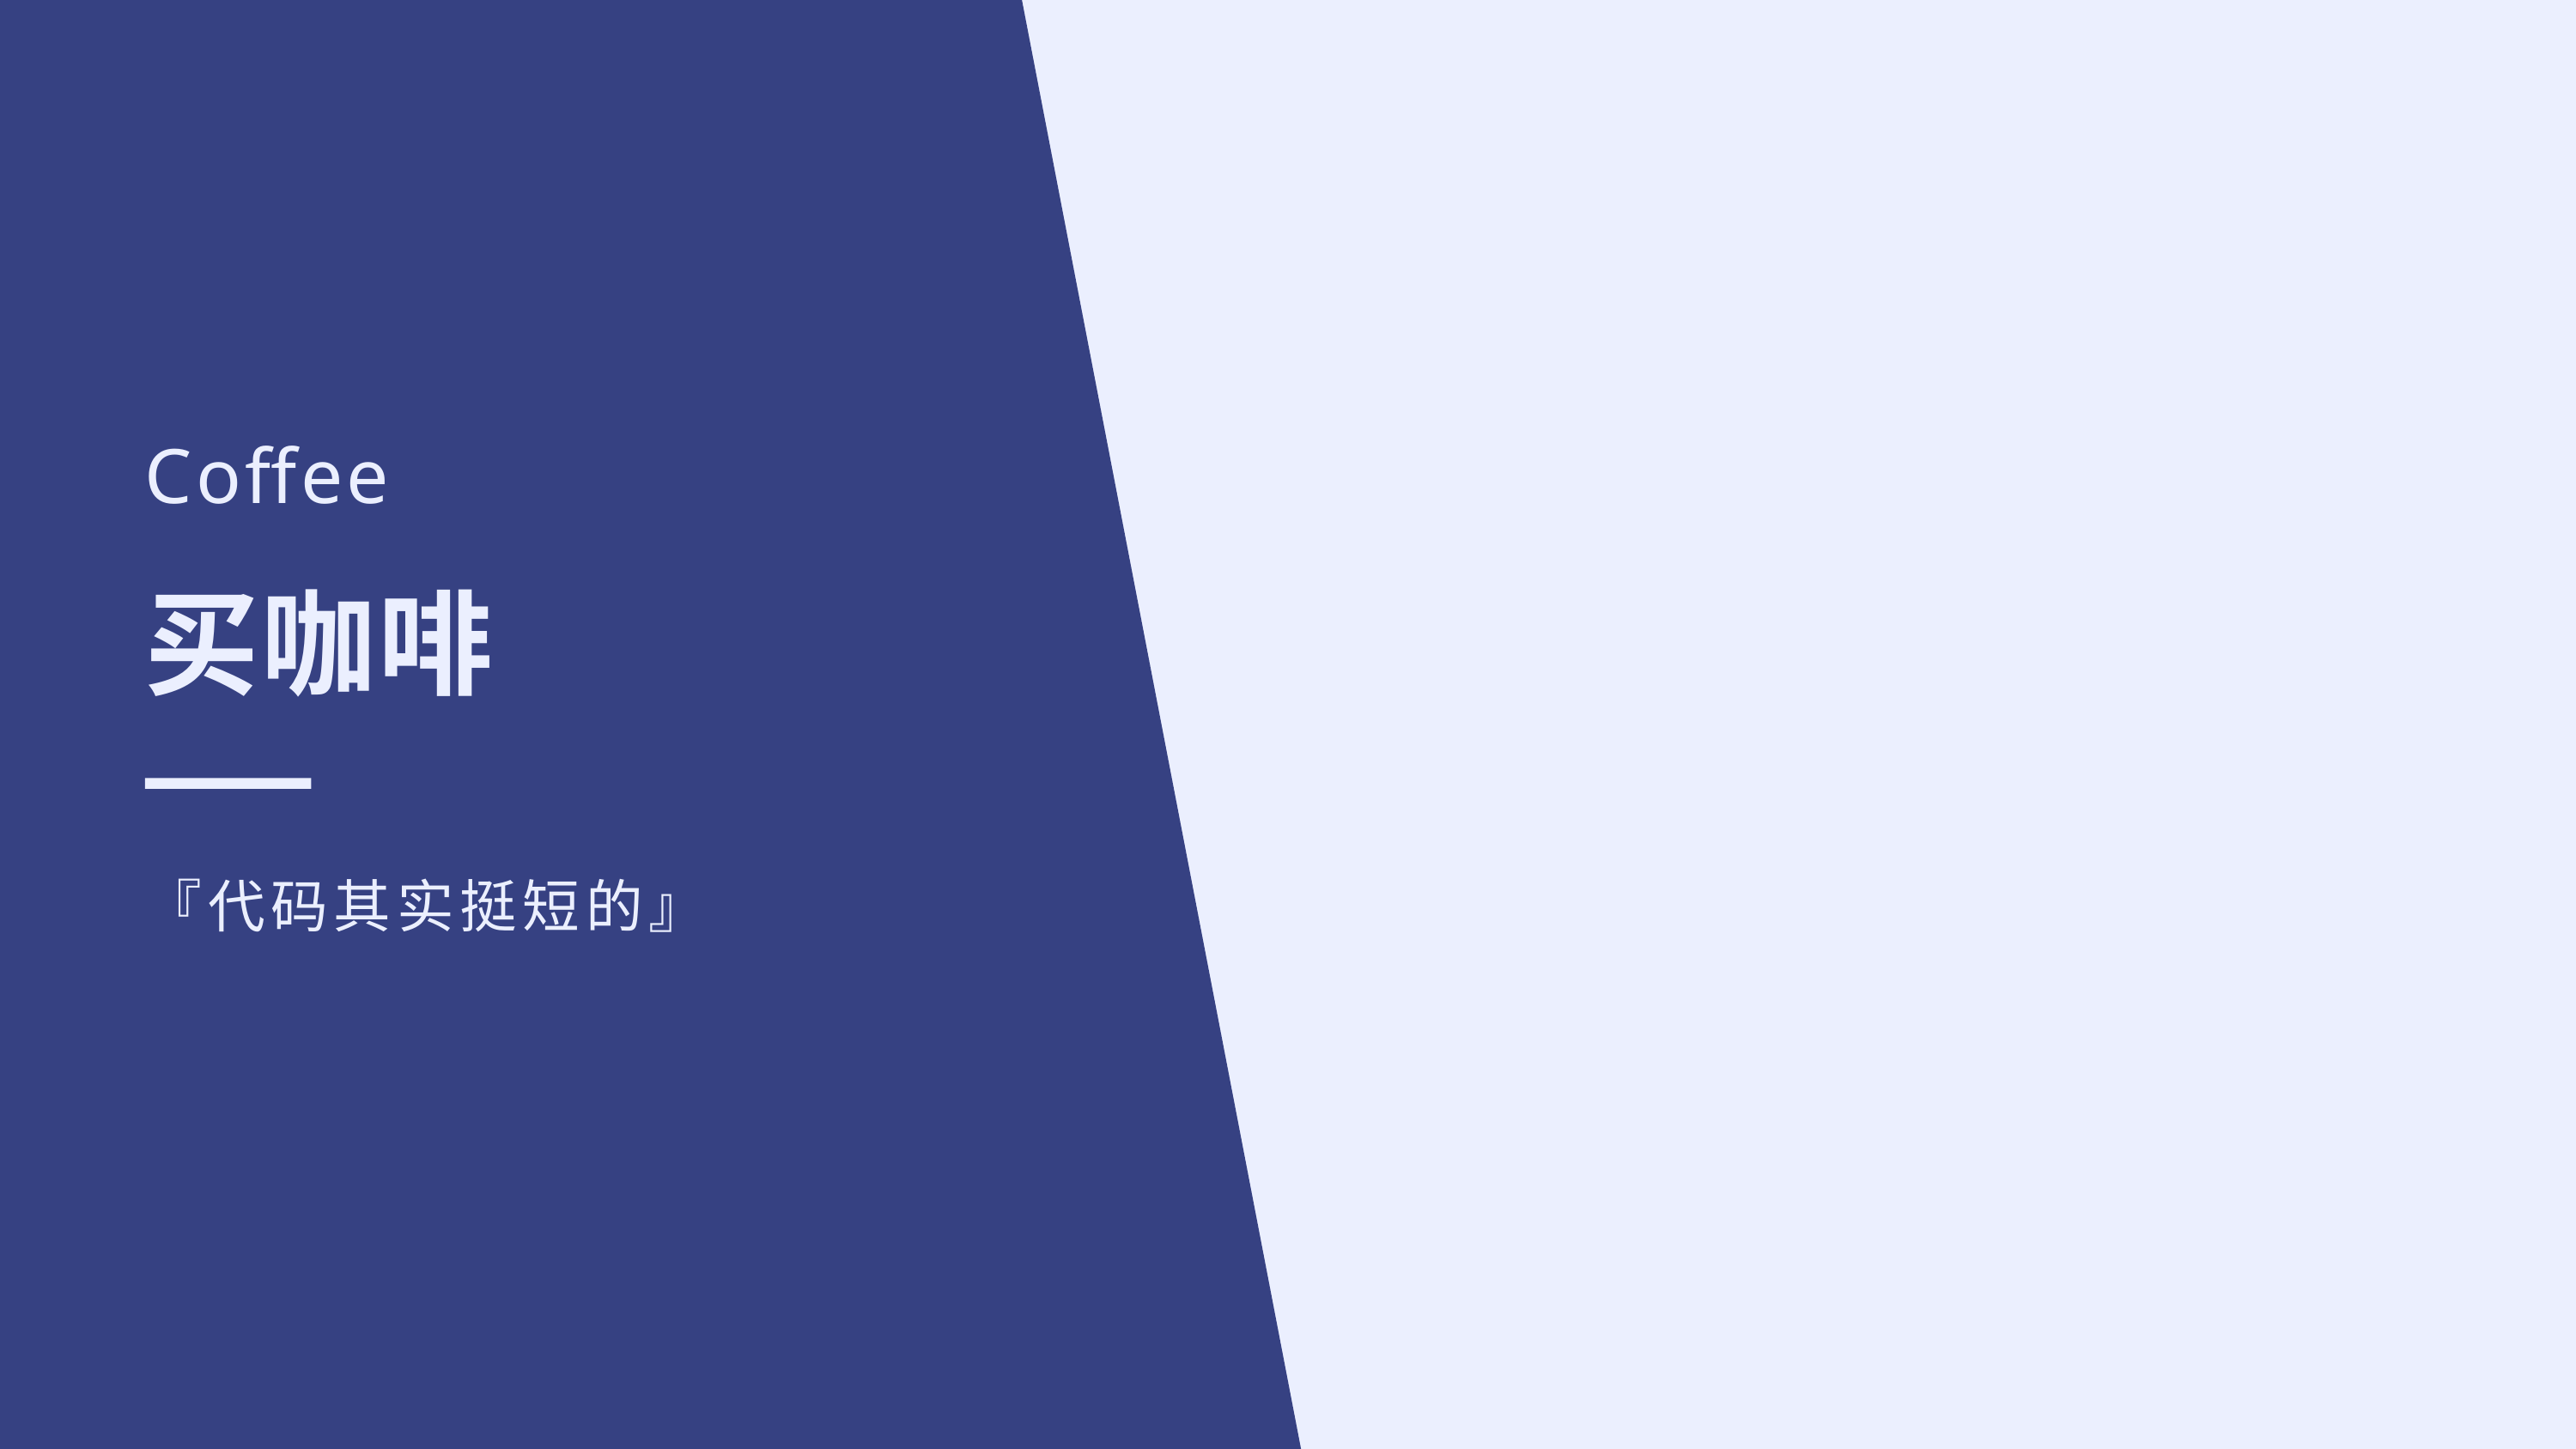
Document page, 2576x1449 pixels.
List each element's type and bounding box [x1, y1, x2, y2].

text_box [0, 0, 1302, 1449]
text_box [144, 421, 977, 931]
text_box [1023, 0, 2576, 1449]
